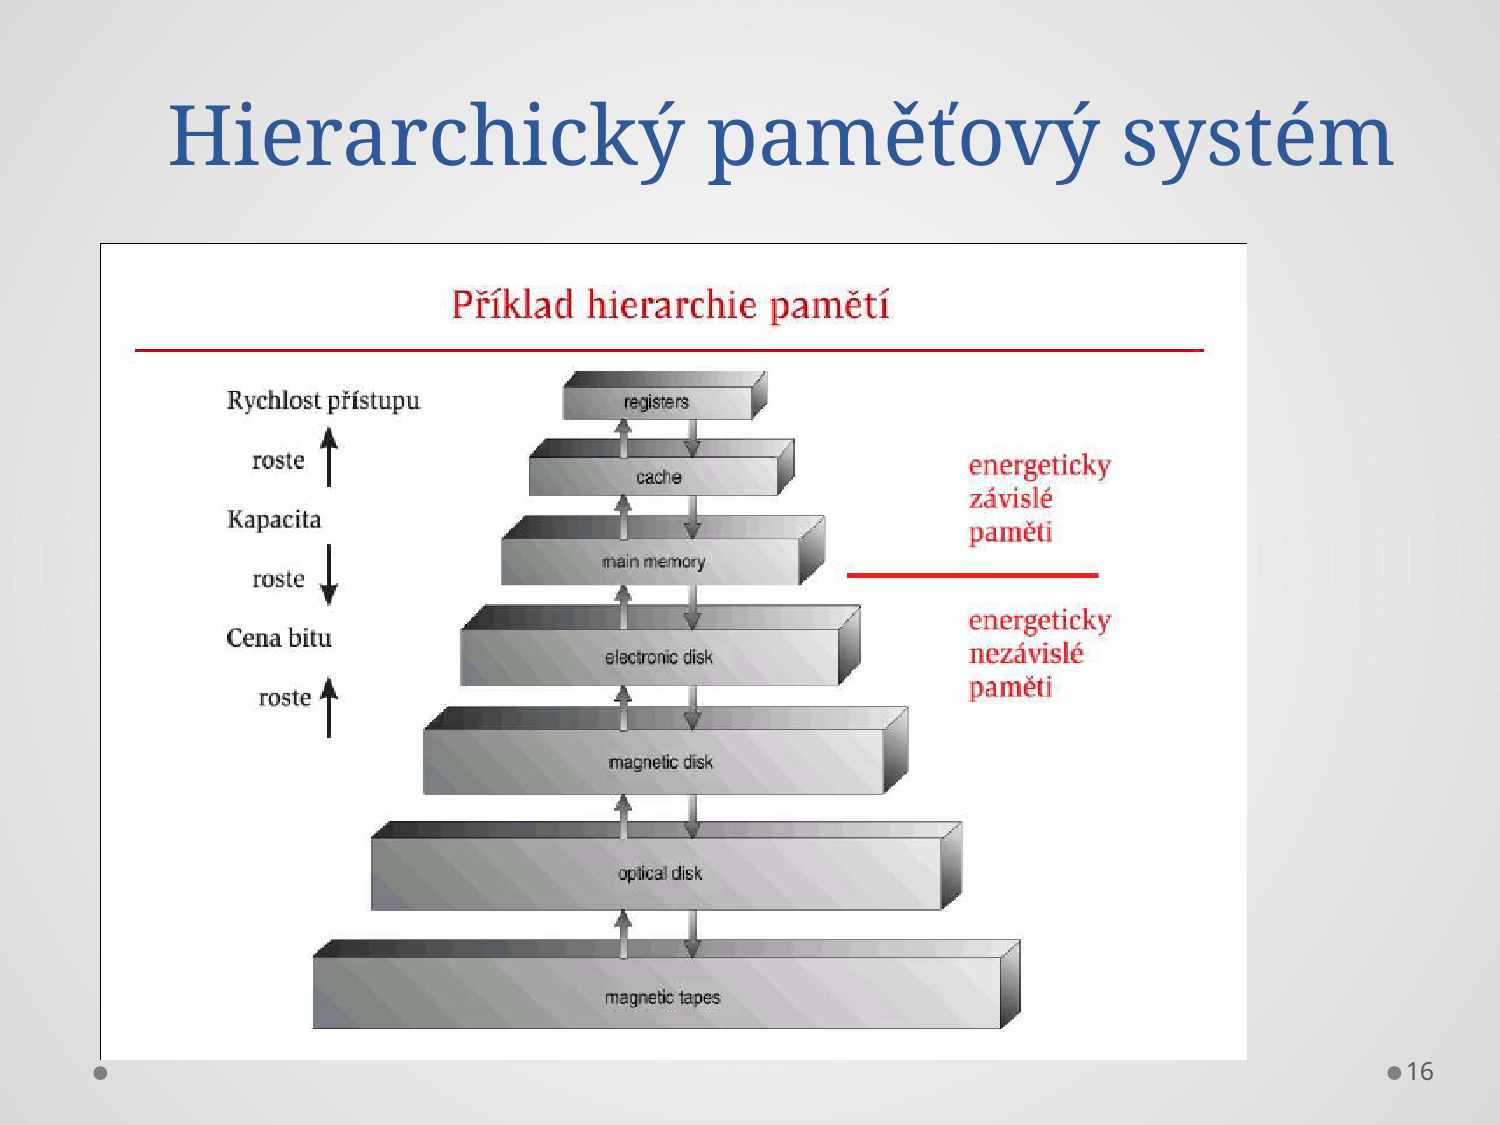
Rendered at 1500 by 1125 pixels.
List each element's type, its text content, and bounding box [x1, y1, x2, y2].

title Hierarchický paměťový systém [64, 78, 1500, 190]
picture [99, 243, 1247, 1061]
slide_number 16 [1401, 1042, 1494, 1103]
